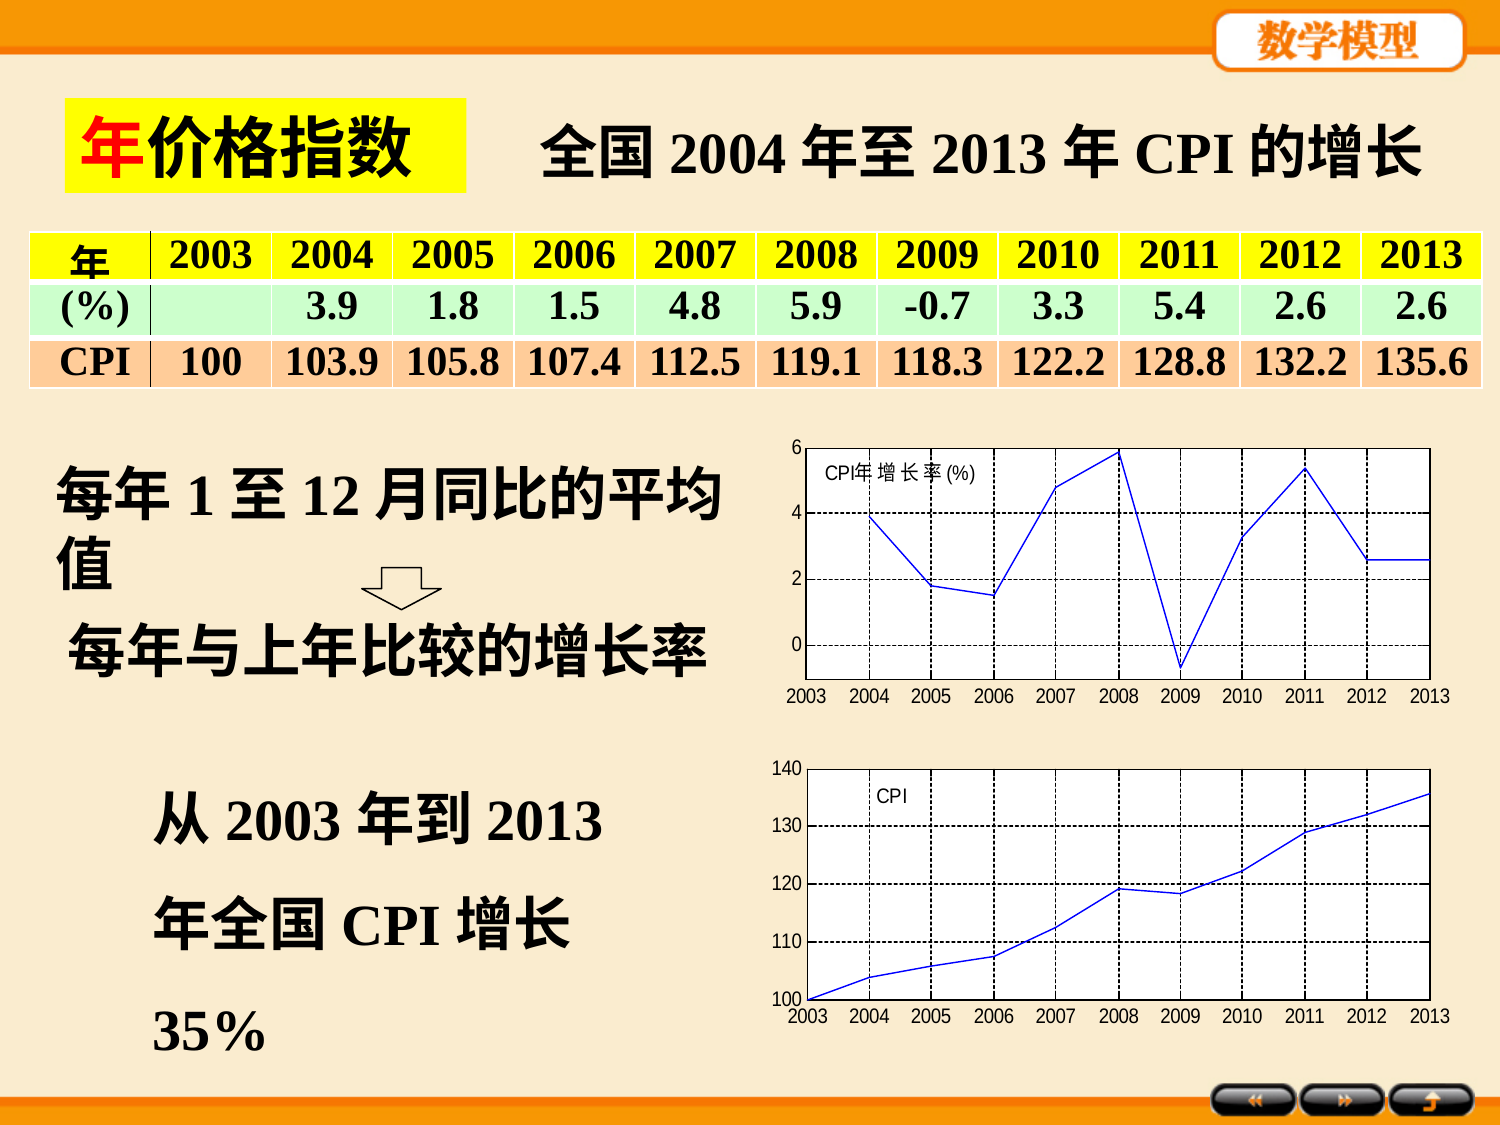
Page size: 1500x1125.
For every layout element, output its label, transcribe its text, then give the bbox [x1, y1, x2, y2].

text_box 全国2004年至2013年CPI的增长 [524, 108, 1439, 193]
table_cell 2.6 [1241, 285, 1360, 335]
table_cell 119.1 [757, 341, 876, 387]
table_header 2003 [151, 233, 271, 279]
table_cell 118.3 [878, 341, 997, 387]
table_cell 105.8 [393, 341, 513, 387]
table_header 2007 [636, 233, 755, 279]
table_cell 100 [151, 341, 271, 387]
table_cell 112.5 [636, 341, 755, 387]
table_cell 103.9 [272, 341, 392, 387]
table_header 2008 [757, 233, 876, 279]
table_header 2009 [878, 233, 997, 279]
table_cell 128.8 [1120, 341, 1239, 387]
table_header 年 [30, 233, 150, 279]
text_box 从2003年到2013年全国CPI增长35% [138, 739, 666, 1070]
table_cell -0.7 [878, 285, 997, 335]
table_header 2011 [1120, 233, 1239, 279]
table_cell 5.9 [757, 285, 876, 335]
table_cell 4.8 [636, 285, 755, 335]
table_cell 107.4 [515, 341, 634, 387]
table_cell 1.8 [393, 285, 513, 335]
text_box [52, 567, 762, 693]
table_header 2010 [999, 233, 1118, 279]
table_header 2005 [393, 233, 513, 279]
table_header 2013 [1362, 233, 1481, 279]
text_box 年价格指数 [64, 98, 467, 193]
table_cell 3.3 [999, 285, 1118, 335]
text_box 每年1至12月同比的平均值 [41, 450, 697, 605]
table_cell [151, 285, 271, 335]
picture [0, 0, 1500, 1125]
table_cell CPI [30, 341, 150, 387]
table_header 2004 [272, 233, 392, 279]
table_cell 132.2 [1241, 341, 1360, 387]
table_header 2012 [1241, 233, 1360, 279]
table_cell 2.6 [1362, 285, 1481, 335]
table_cell 135.6 [1362, 341, 1481, 387]
table_header 2006 [515, 233, 634, 279]
table_cell 1.5 [515, 285, 634, 335]
table_cell 3.9 [272, 285, 392, 335]
table_cell 122.2 [999, 341, 1118, 387]
table_cell 5.4 [1120, 285, 1239, 335]
table_cell (%) [30, 285, 150, 335]
